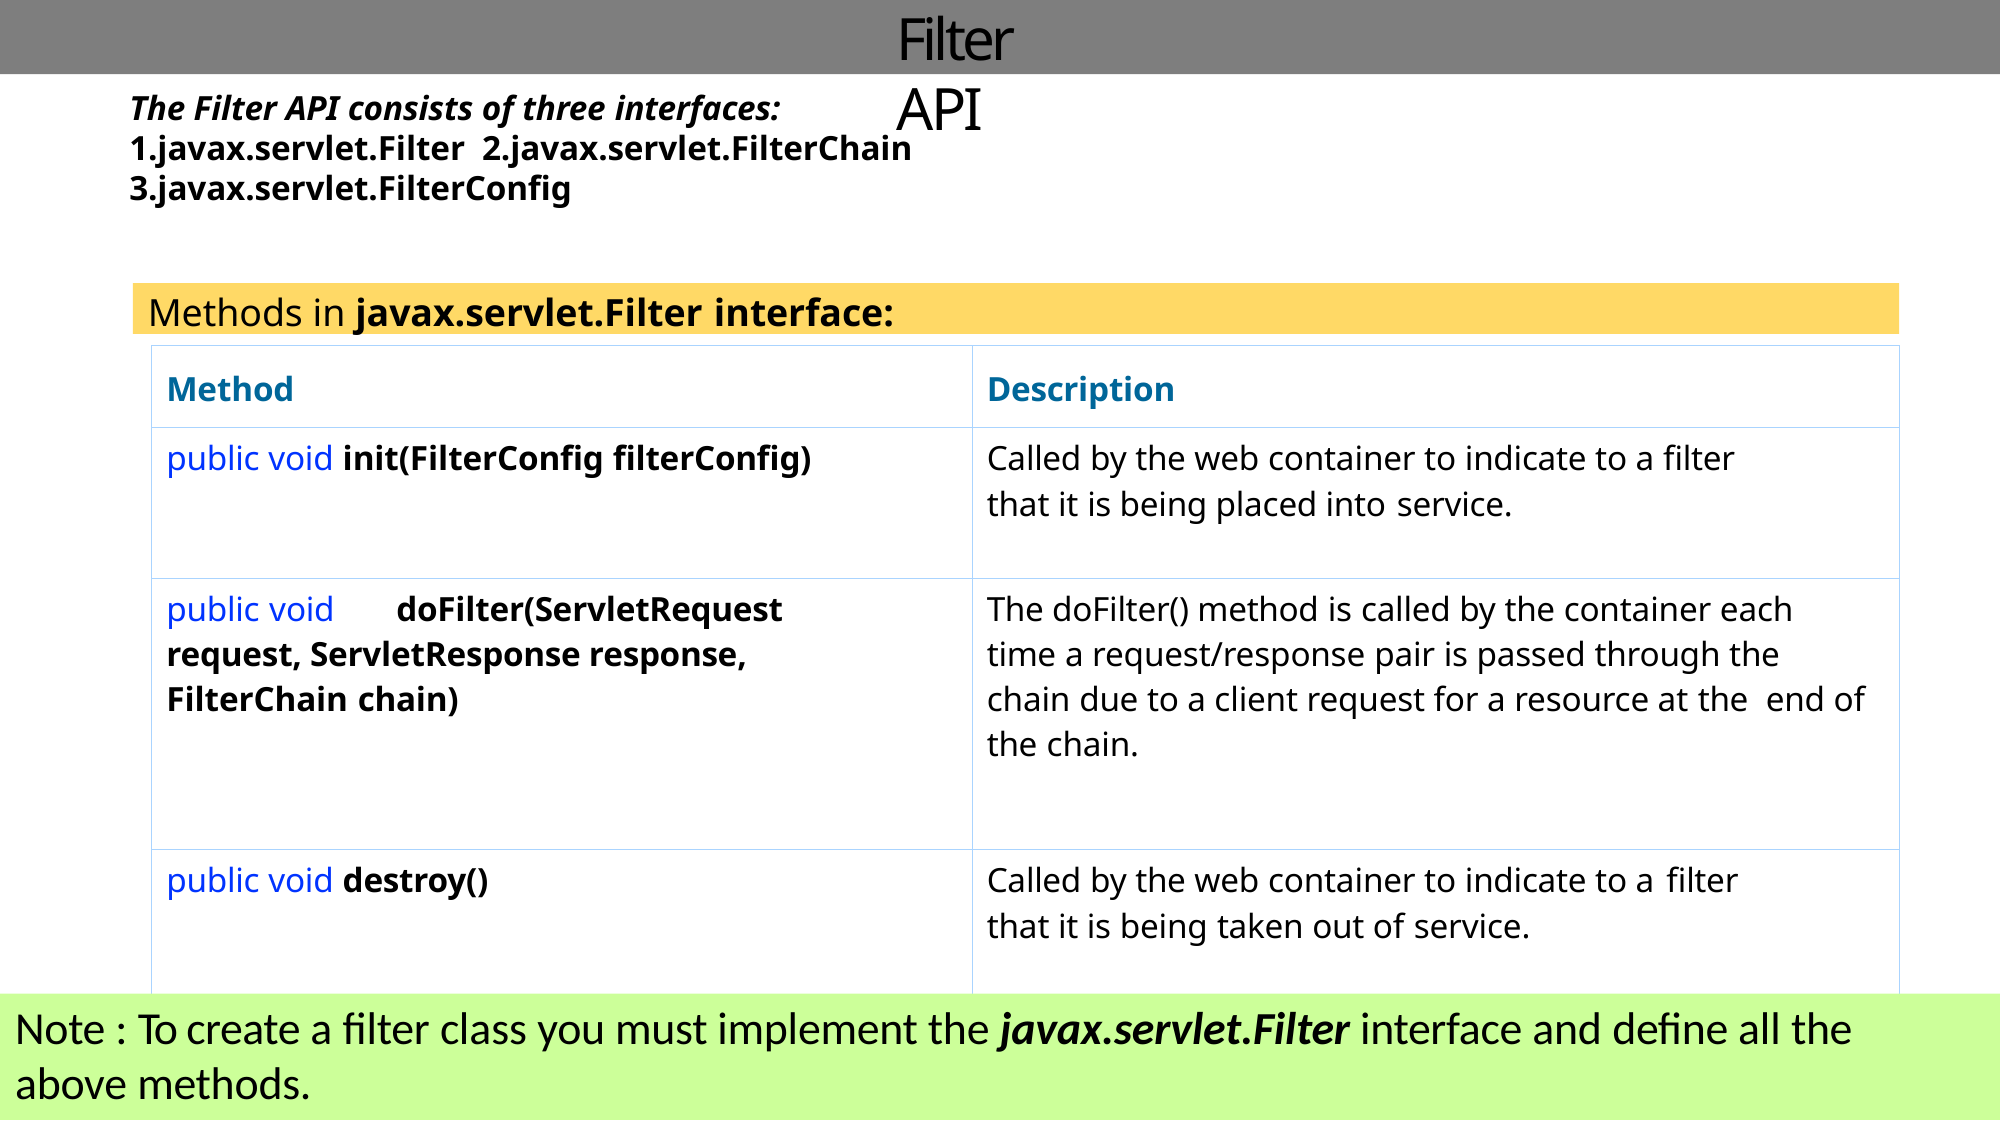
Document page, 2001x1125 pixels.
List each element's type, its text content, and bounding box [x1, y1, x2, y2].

text_box Note : To create a filter class you must implement the javax.servlet.Filter interface and define all the above methods. [12, 996, 1882, 1109]
table_header Method [152, 345, 972, 427]
title Filter API [894, 0, 1106, 190]
text_box [1106, 0, 2000, 75]
text_box [0, 0, 894, 75]
table_cell public void init(FilterConfig filterConfig) [152, 428, 972, 578]
text_box [0, 993, 2000, 1120]
table_cell Called by the web container to indicate to a filter that it is being placed into service. [973, 428, 1899, 578]
table_cell public void doFilter(ServletRequest request, ServletResponse response, FilterChain chain) [152, 579, 972, 849]
table_header Description [973, 345, 1899, 427]
text_box Methods in javax.servlet.Filter interface: [132, 283, 1900, 334]
text_box The Filter API consists of three interfaces: 1.javax.servlet.Filter 2.javax.servlet.FilterChain 3.javax.servlet.FilterConfig [127, 85, 925, 208]
table_cell public void destroy() [152, 850, 972, 993]
table_cell The doFilter() method is called by the container each time a request/response pair is passed through the chain due to a client request for a resource at the end of the chain. [973, 579, 1899, 849]
table_cell Called by the web container to indicate to a filter that it is being taken out of service. [973, 850, 1899, 993]
